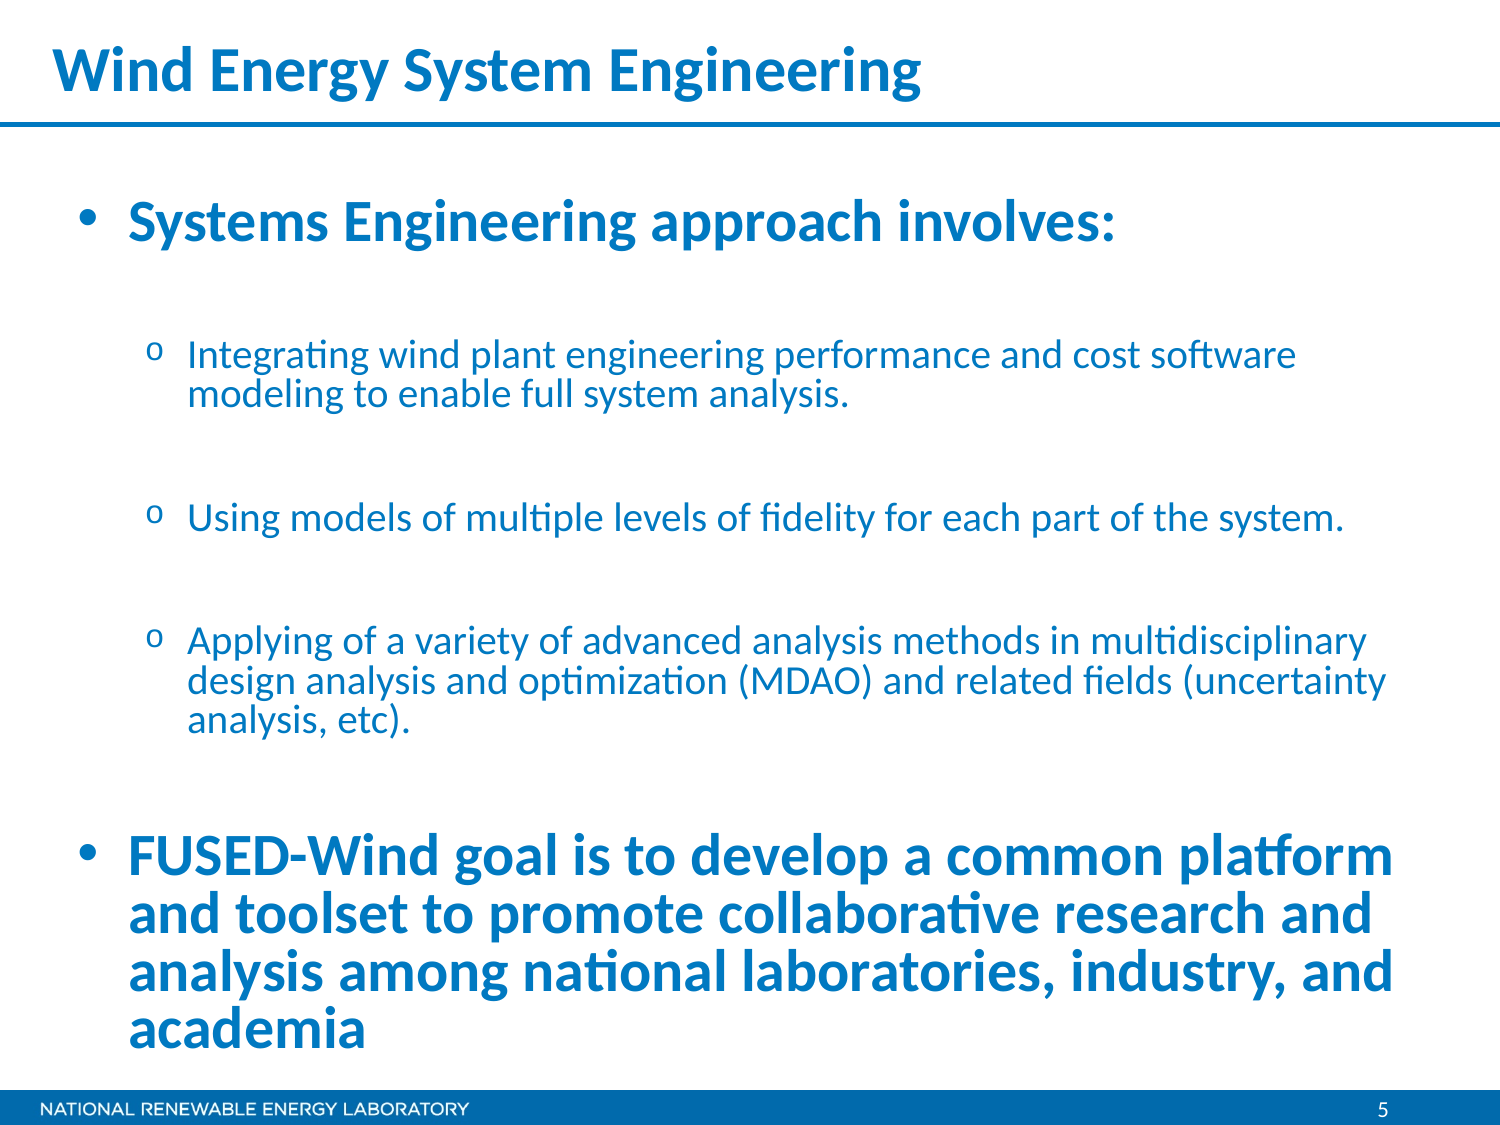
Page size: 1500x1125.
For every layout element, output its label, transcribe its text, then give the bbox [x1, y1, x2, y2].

list Systems Engineering approach involves: Integrating wind plant engineering performance and cost software modeling to enable full system analysis. Using models of multiple levels of fidelity for each part of the system. Applying of a variety of advanced analysis methods in multidisciplinary design analysis and optimization (MDAO) and related fields (uncertainty analysis, etc). FUSED-Wind goal is to develop a common platform and toolset to promote collaborative research and analysis among national laboratories, industry, and academia [62, 187, 1450, 1075]
picture [0, 1090, 1500, 1125]
title Wind Energy System Engineering [37, 20, 1500, 113]
